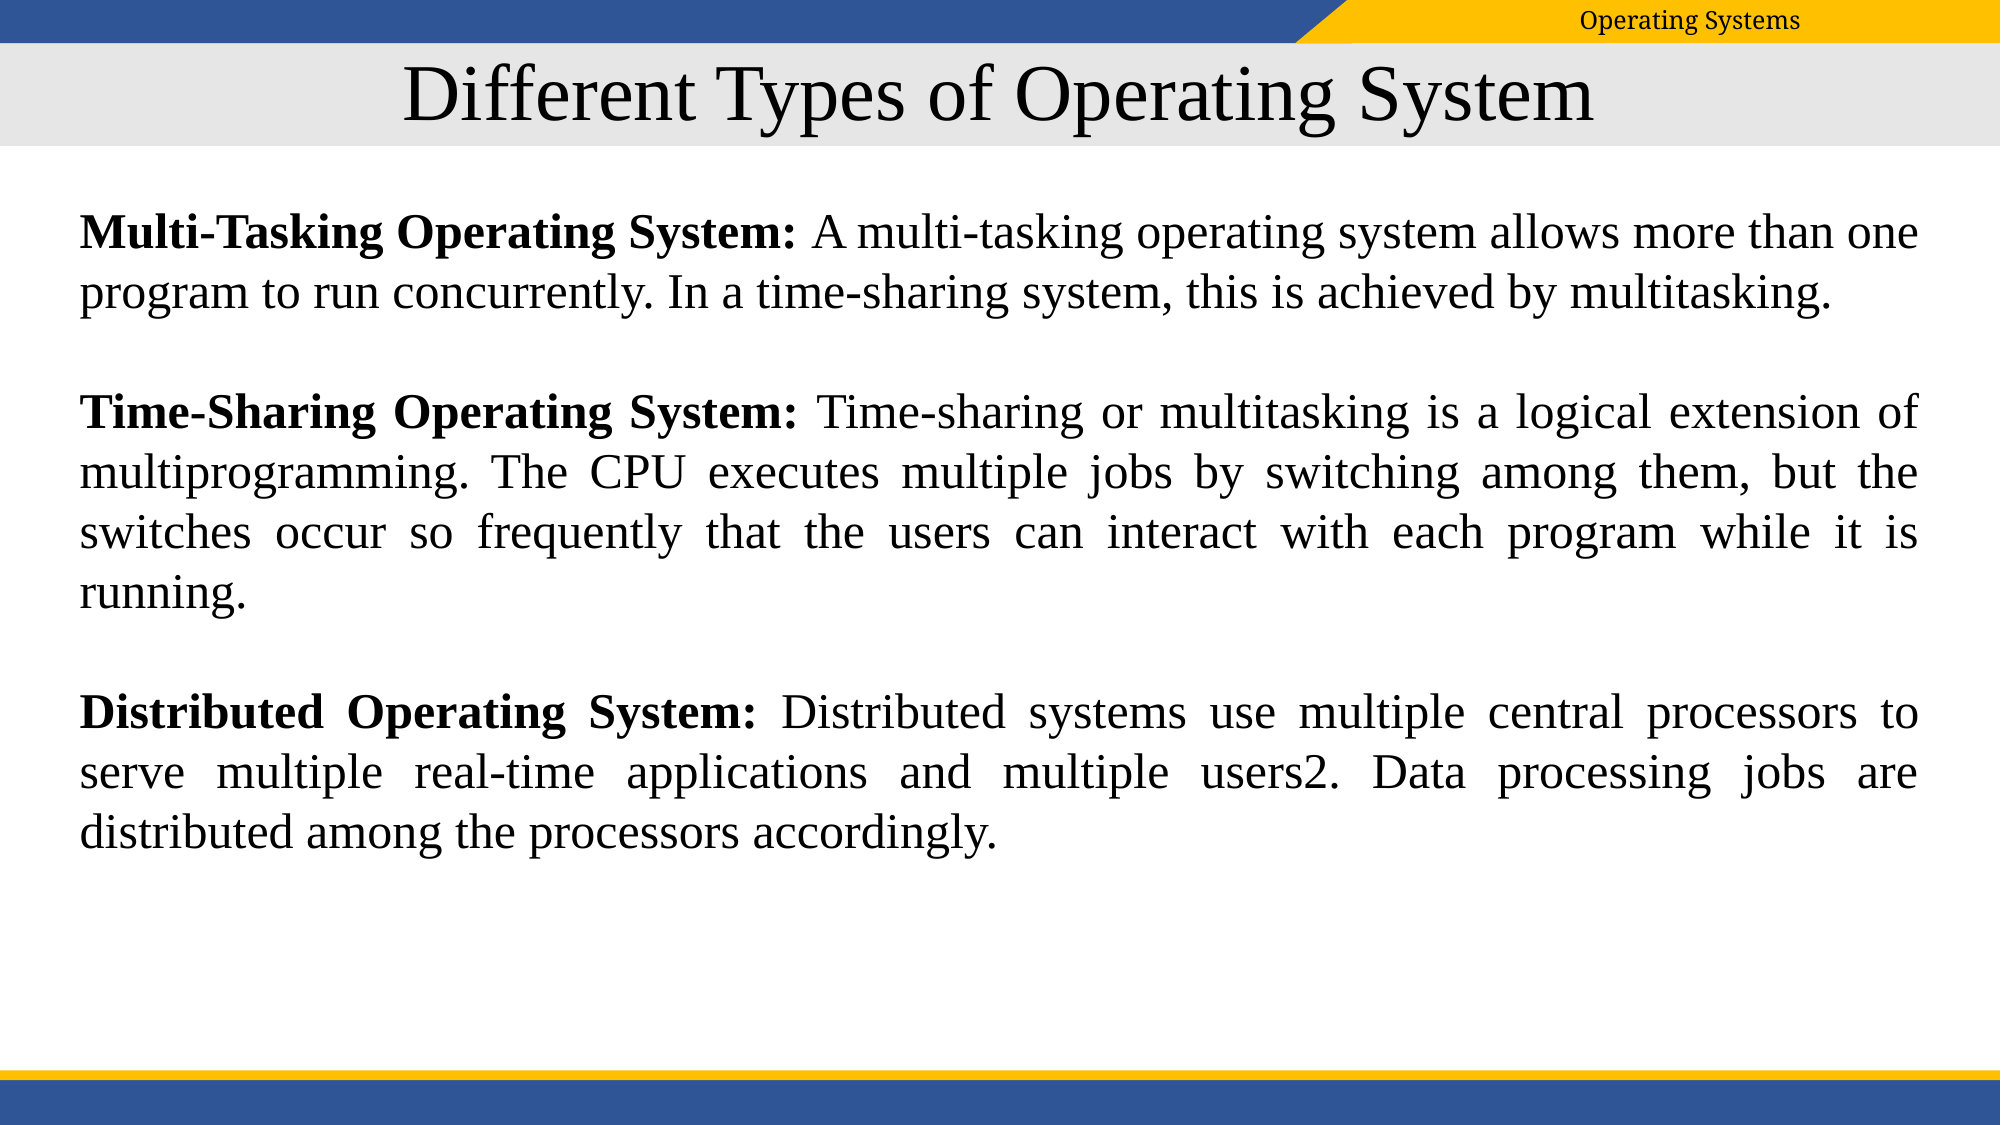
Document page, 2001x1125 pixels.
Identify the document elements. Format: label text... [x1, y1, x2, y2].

text_box Multi-Tasking Operating System: A multi-tasking operating system allows more than one program to run concurrently. In a time-sharing system, this is achieved by multitasking. Time-Sharing Operating System: Time-sharing or multitasking is a logical extension of multiprogramming. The CPU executes multiple jobs by switching among them, but the switches occur so frequently that the users can interact with each program while it is running. Distributed Operating System: Distributed systems use multiple central processors to serve multiple real-time applications and multiple users2. Data processing jobs are distributed among the processors accordingly. [64, 191, 1935, 867]
title Different Types of Operating System [0, 43, 2000, 146]
